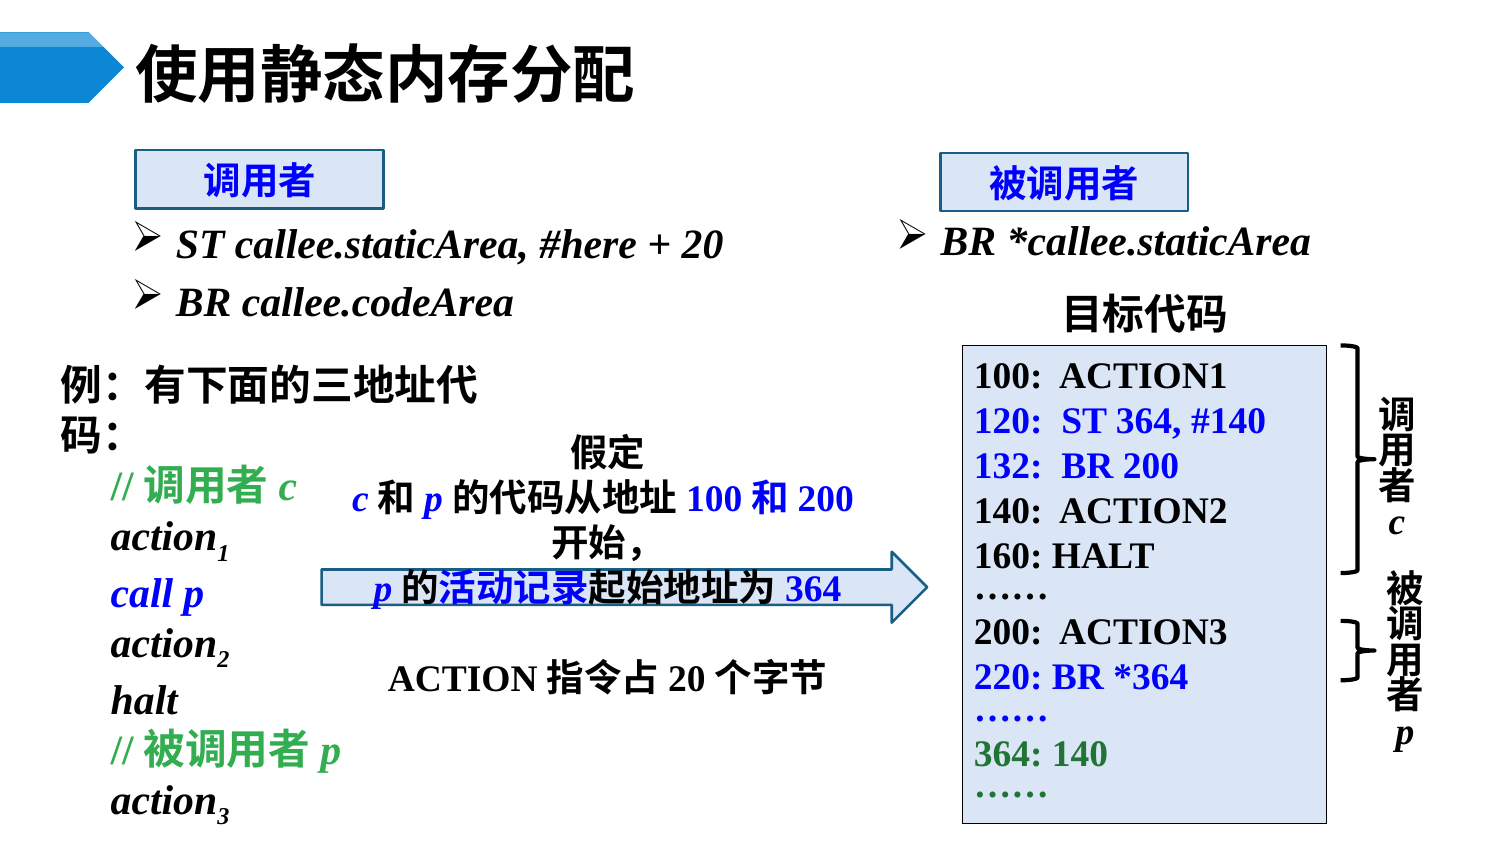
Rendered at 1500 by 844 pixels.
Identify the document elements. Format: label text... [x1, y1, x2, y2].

text_box 被调用者 [939, 152, 1189, 212]
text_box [321, 421, 928, 665]
list ST callee.staticArea, #here + 20 BR callee.codeArea [70, 210, 885, 354]
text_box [1340, 566, 1440, 762]
text_box 例：有下面的三地址代码： //调用者c action1 call p action2 halt //被调用者p action3 return [49, 353, 573, 814]
text_box 调用者 [134, 149, 385, 210]
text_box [1340, 345, 1432, 566]
title 使用静态内存分配 [123, 43, 1425, 103]
text_box 100: ACTION1 120: ST 364, #140 132: BR 200 140: ACTION2 160: HALT …… 200: ACTION3 220: BR *364 …… 364: 140 …… [962, 345, 1327, 824]
text_box 目标代码 [1046, 280, 1243, 345]
list BR *callee.staticArea [884, 208, 1430, 286]
